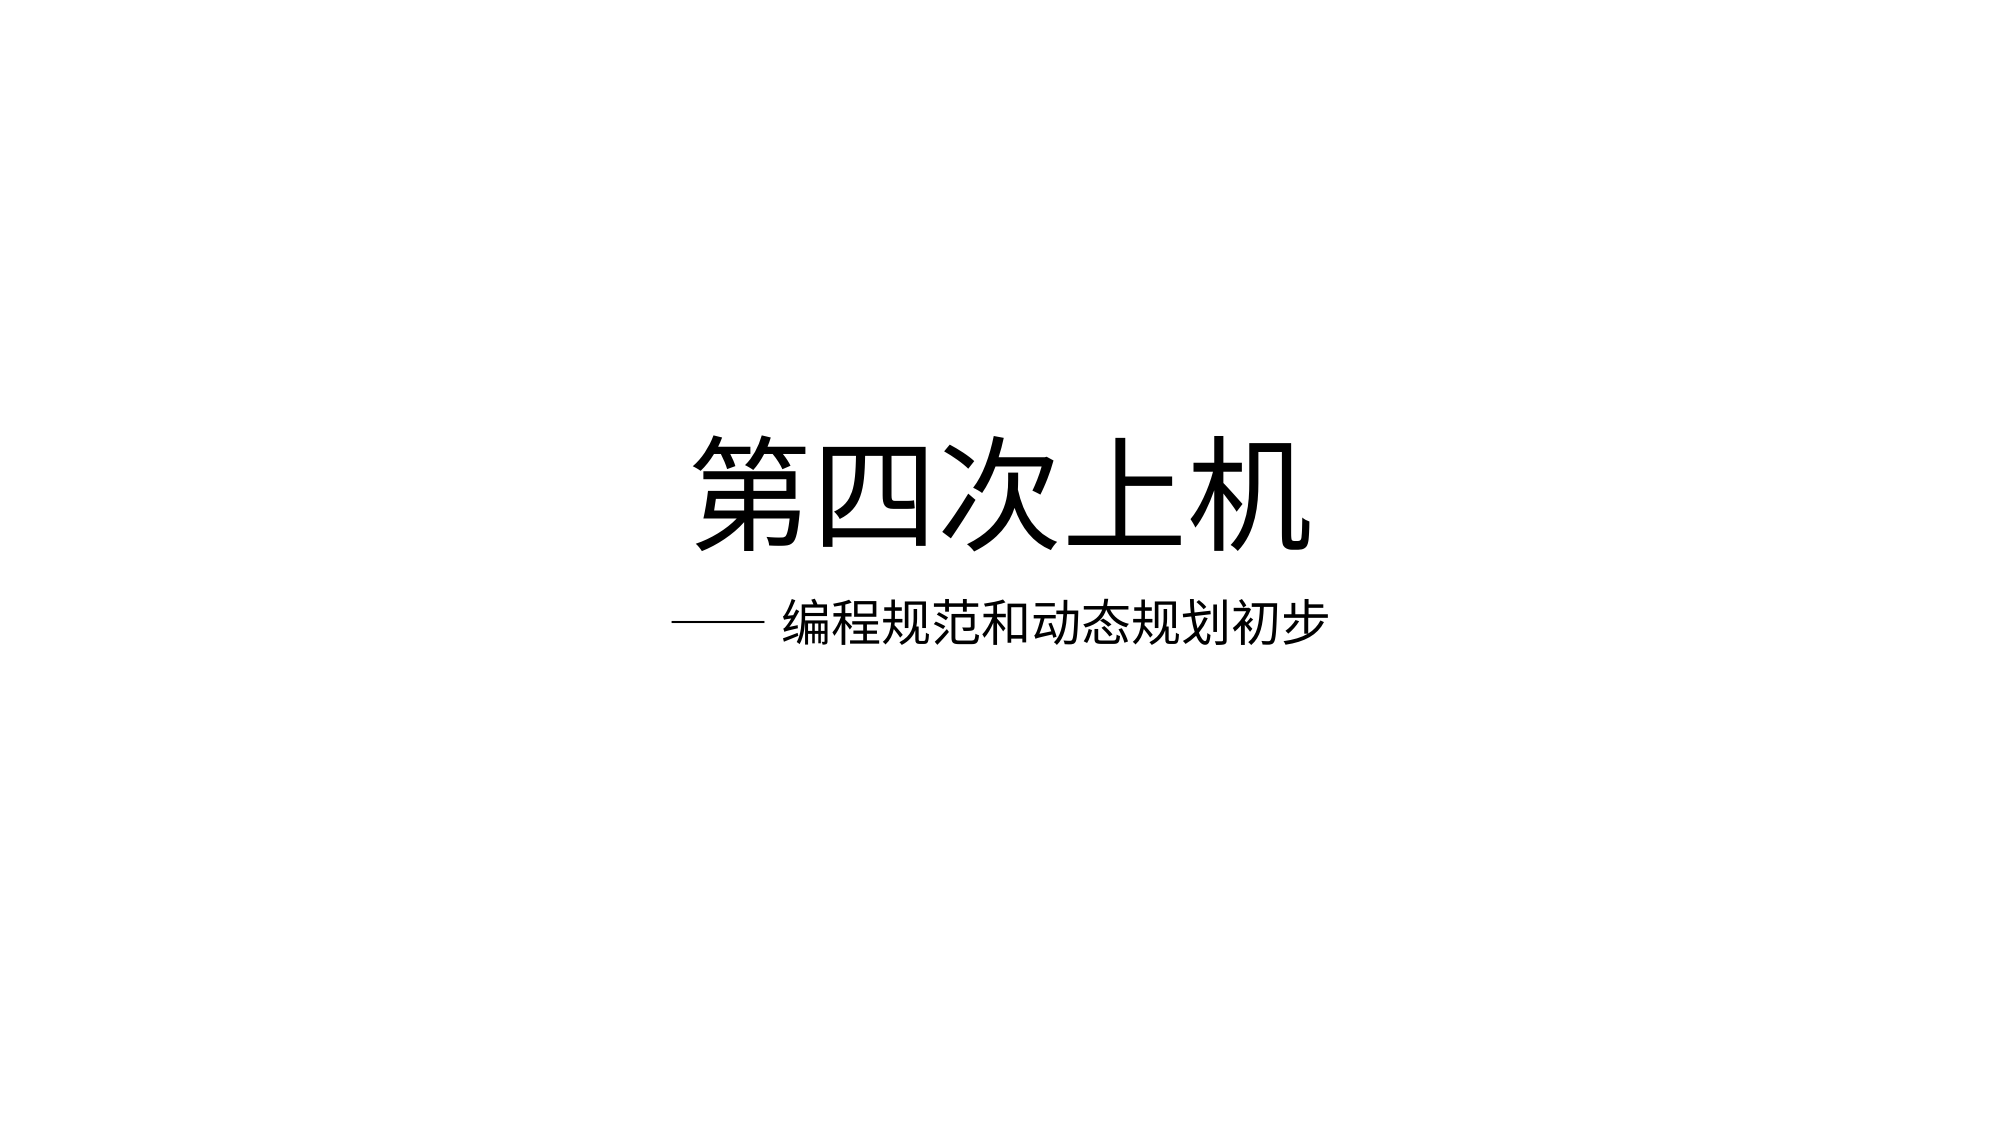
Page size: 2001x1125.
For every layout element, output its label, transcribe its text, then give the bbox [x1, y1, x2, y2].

subtitle ——编程规范和动态规划初步 [249, 590, 1750, 863]
title 第四次上机 [249, 184, 1750, 576]
